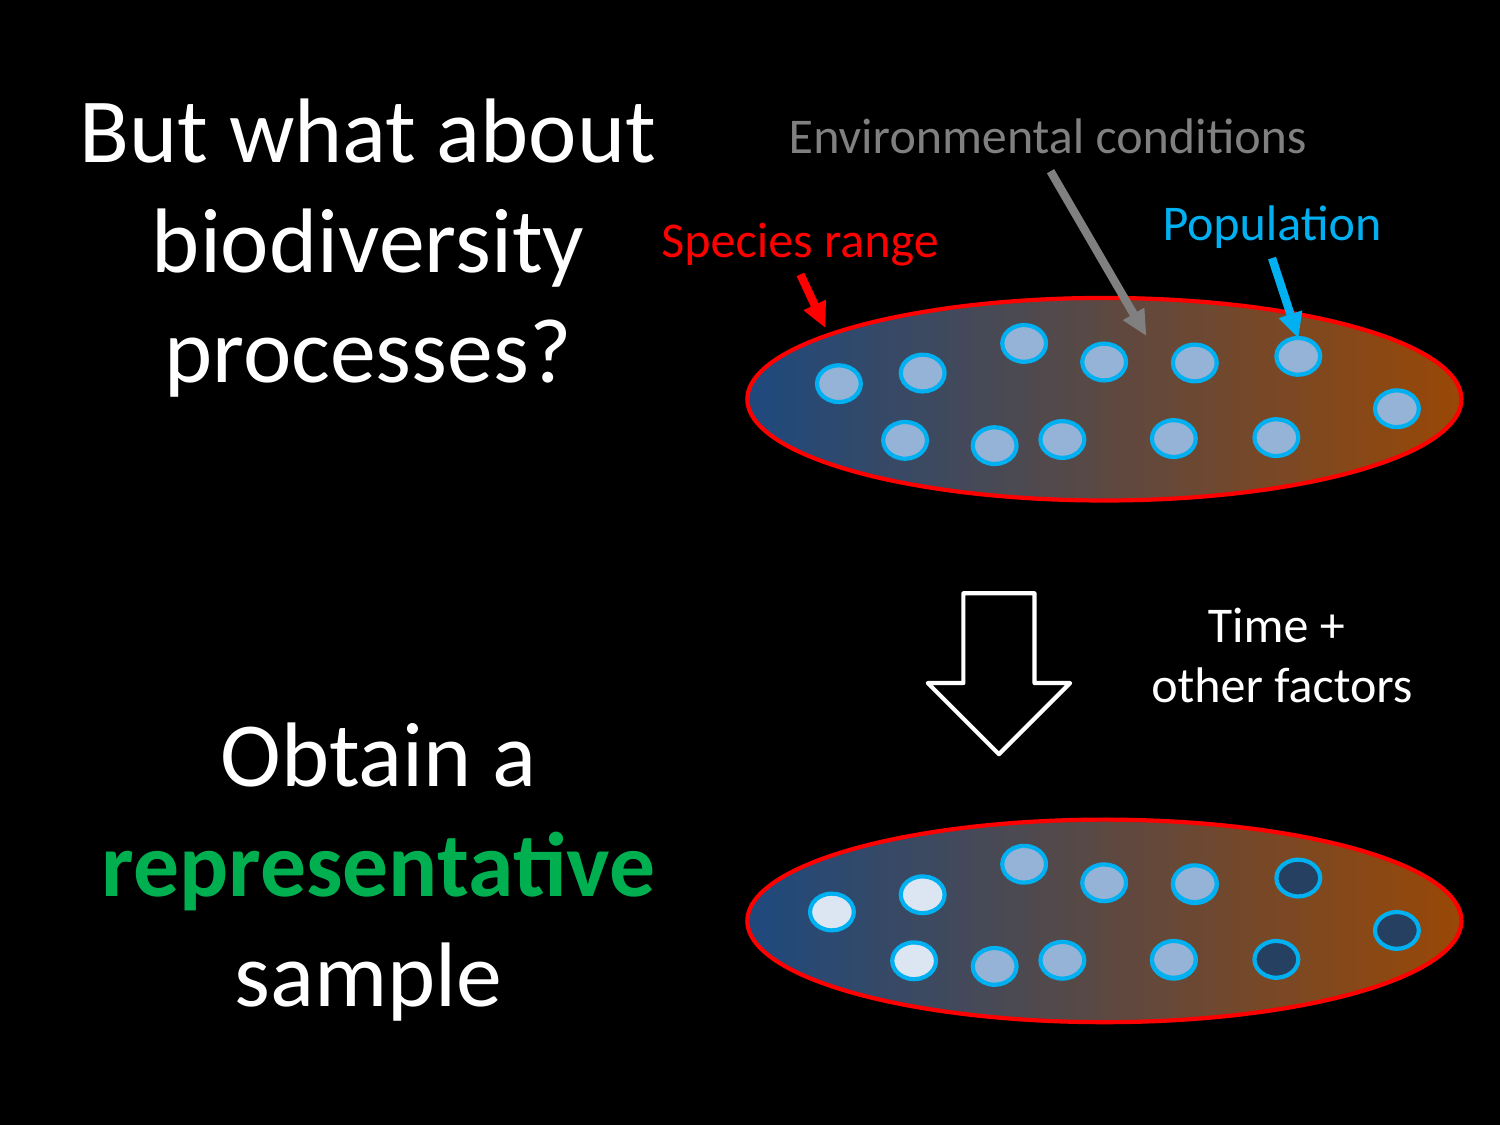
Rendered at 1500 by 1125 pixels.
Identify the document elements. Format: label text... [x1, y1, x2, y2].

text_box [645, 96, 1462, 1023]
title But what about biodiversity processes? [0, 0, 737, 472]
text_box Obtain a representative sample [10, 624, 748, 1096]
